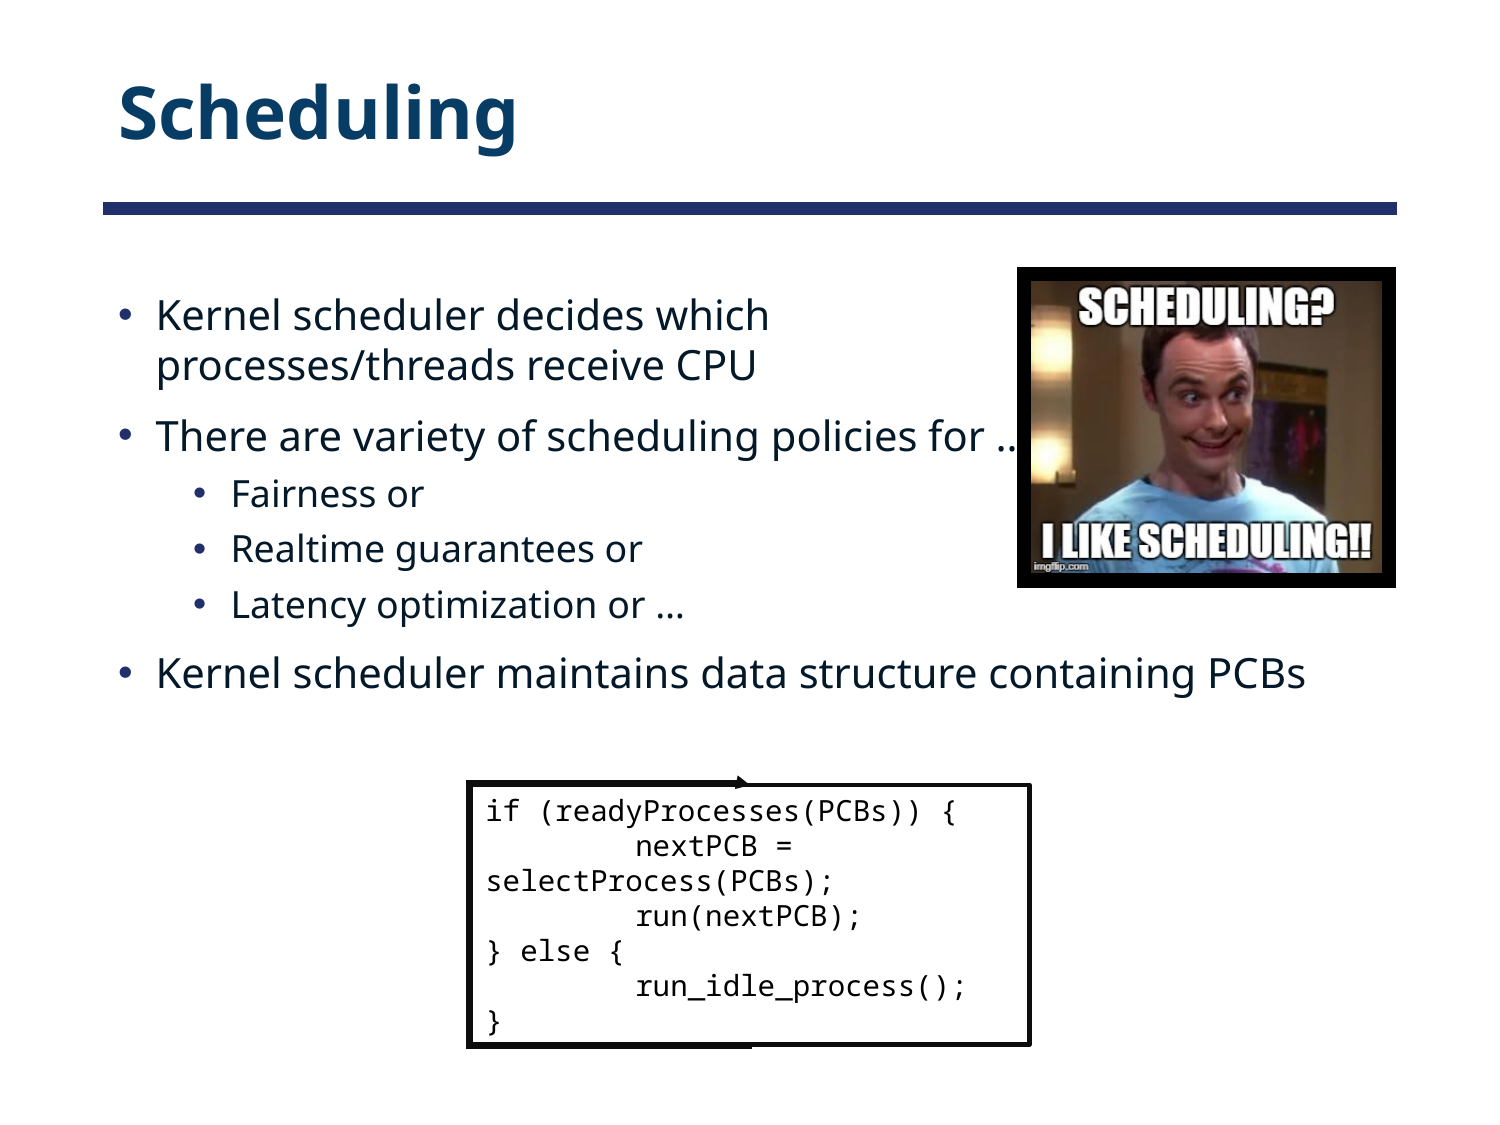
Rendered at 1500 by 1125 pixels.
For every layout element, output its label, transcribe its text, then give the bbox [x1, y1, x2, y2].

title Scheduling [103, 34, 1397, 197]
text_box if (readyProcesses(PCBs)) { nextPCB = selectProcess(PCBs); run(nextPCB); } else { run_idle_process(); } [473, 785, 1030, 1045]
picture [1031, 281, 1382, 574]
list Kernel scheduler decides which processes/threads receive CPU There are variety of scheduling policies for … Fairness or Realtime guarantees or Latency optimization or … Kernel scheduler maintains data structure containing PCBs [103, 281, 1397, 711]
